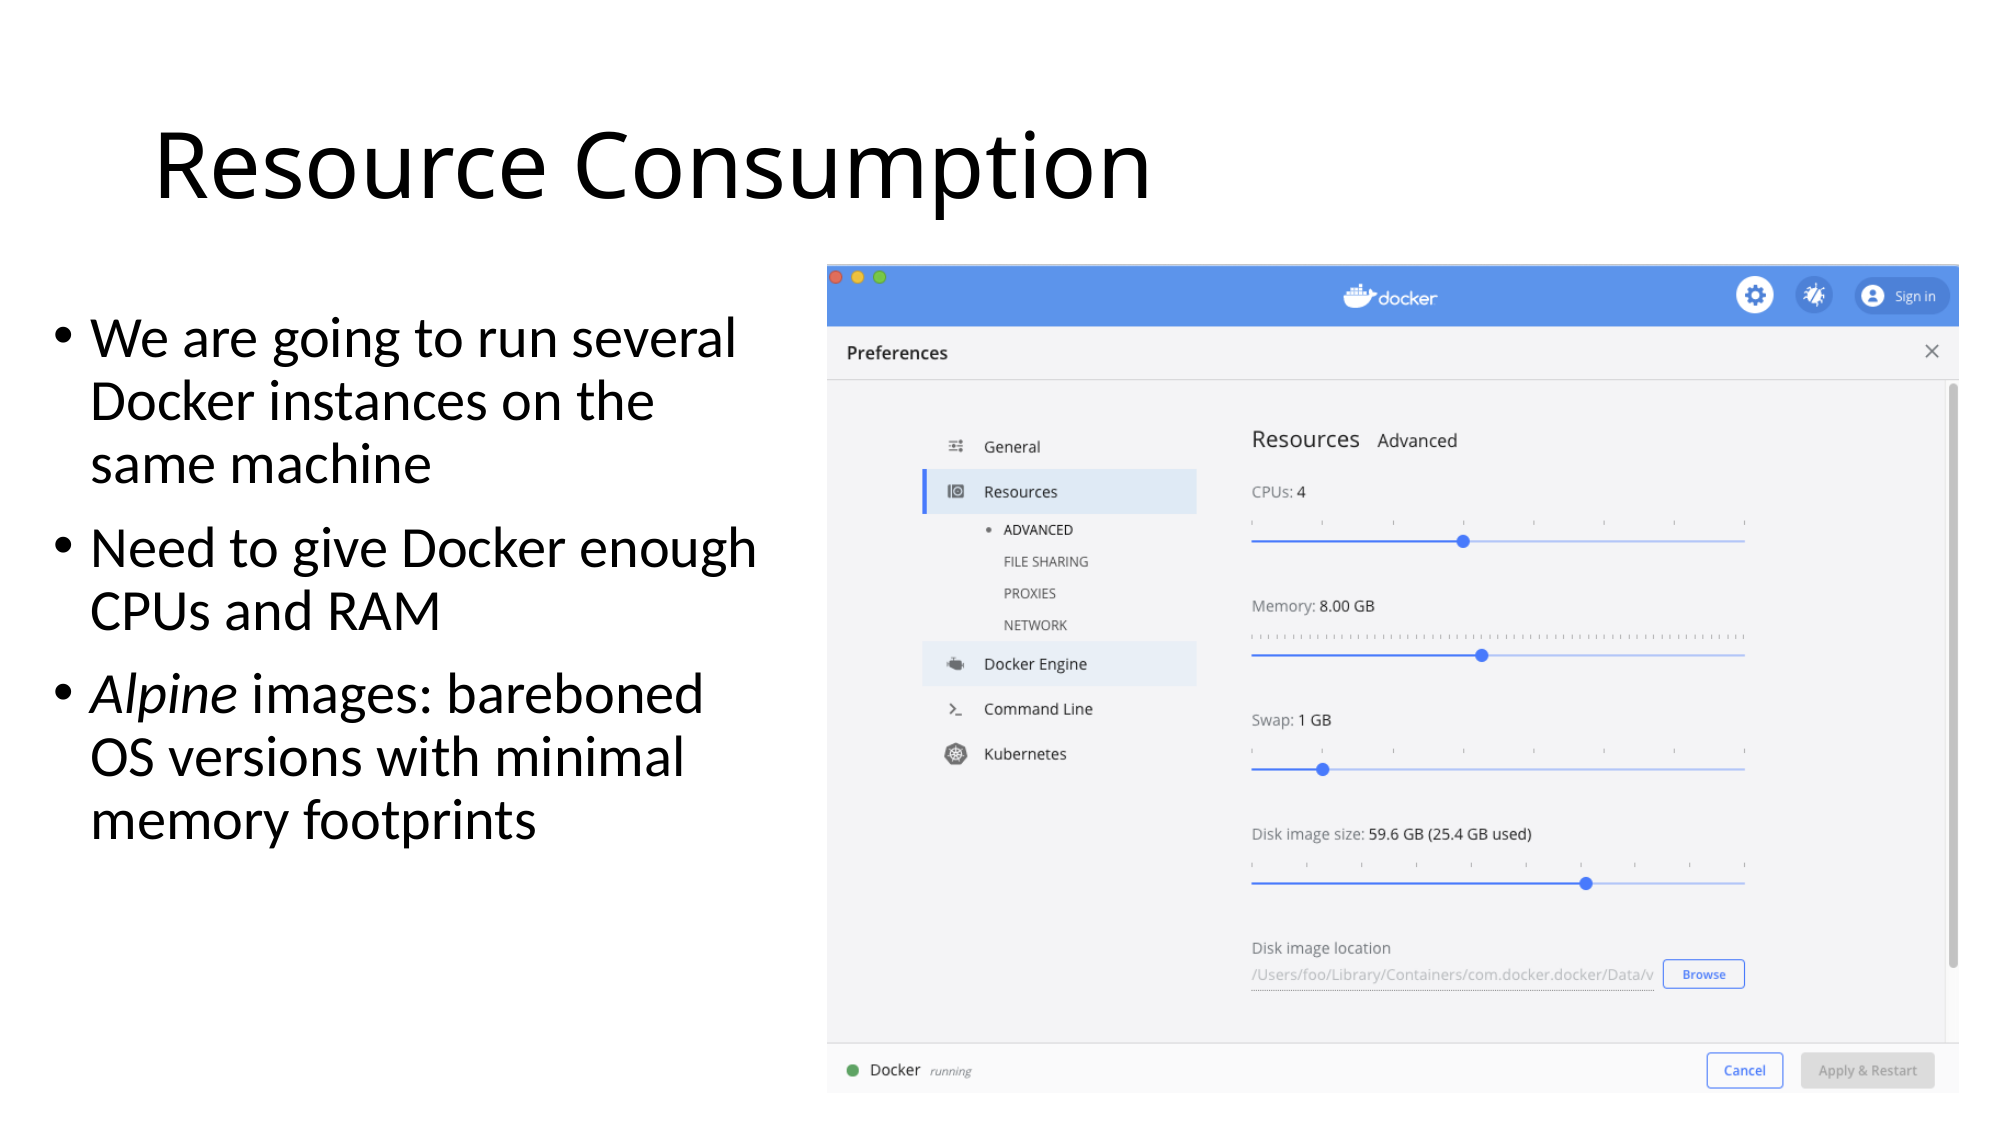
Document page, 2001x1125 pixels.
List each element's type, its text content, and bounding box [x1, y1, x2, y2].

list We are going to run several Docker instances on the same machine Need to give Docker enough CPUs and RAM Alpine images: bareboned OS versions with minimal memory footprints [38, 299, 799, 1108]
title Resource Consumption [137, 59, 1863, 278]
picture [827, 264, 1959, 1093]
